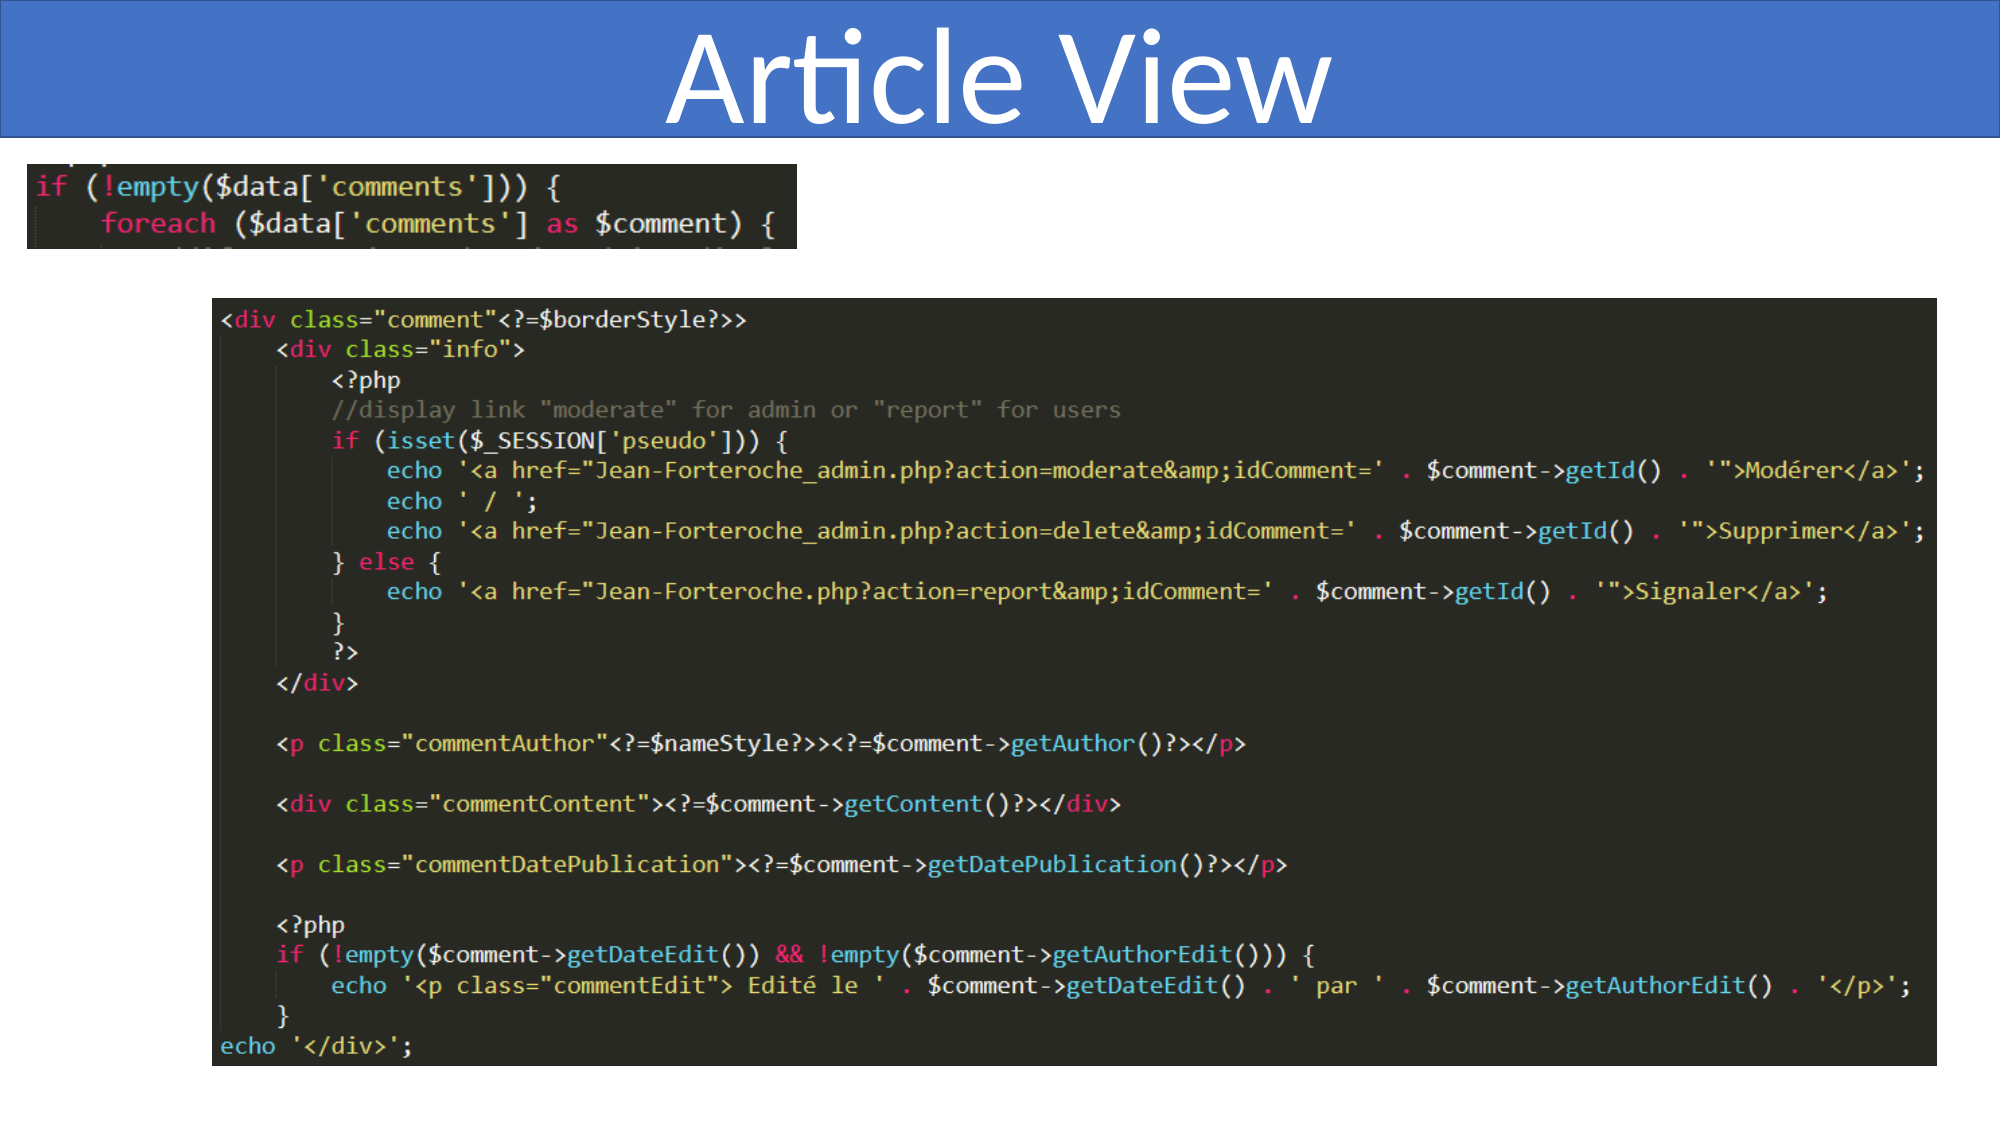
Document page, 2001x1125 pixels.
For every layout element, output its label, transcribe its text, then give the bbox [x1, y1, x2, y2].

picture [212, 298, 1937, 1066]
text_box Article View [0, 0, 2000, 138]
picture [27, 164, 797, 250]
